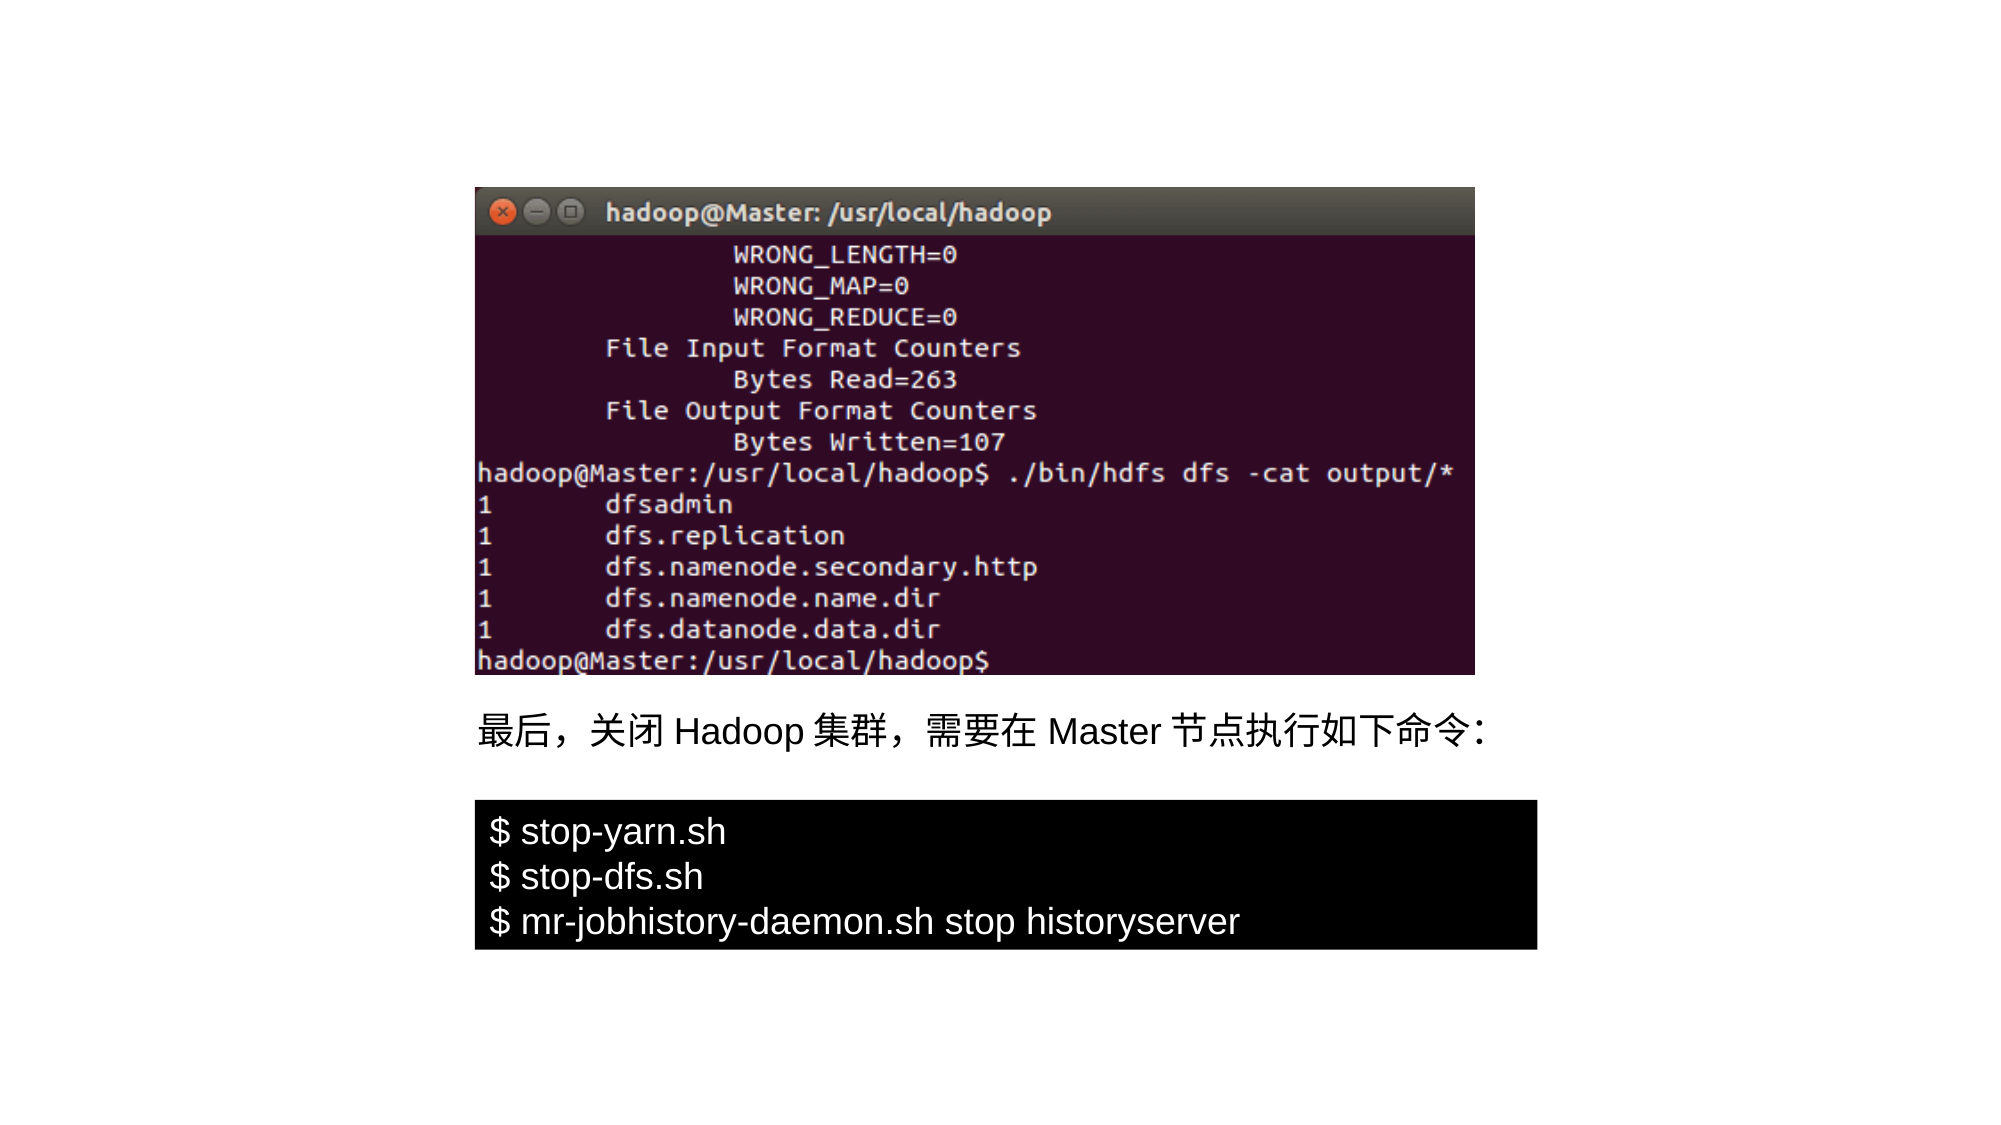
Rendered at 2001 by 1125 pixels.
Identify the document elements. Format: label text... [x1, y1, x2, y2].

text_box $ stop-yarn.sh $ stop-dfs.sh $ mr-jobhistory-daemon.sh stop historyserver [474, 799, 1538, 950]
picture [474, 187, 1475, 675]
text_box 最后，关闭Hadoop集群，需要在Master节点执行如下命令： [462, 699, 1588, 760]
